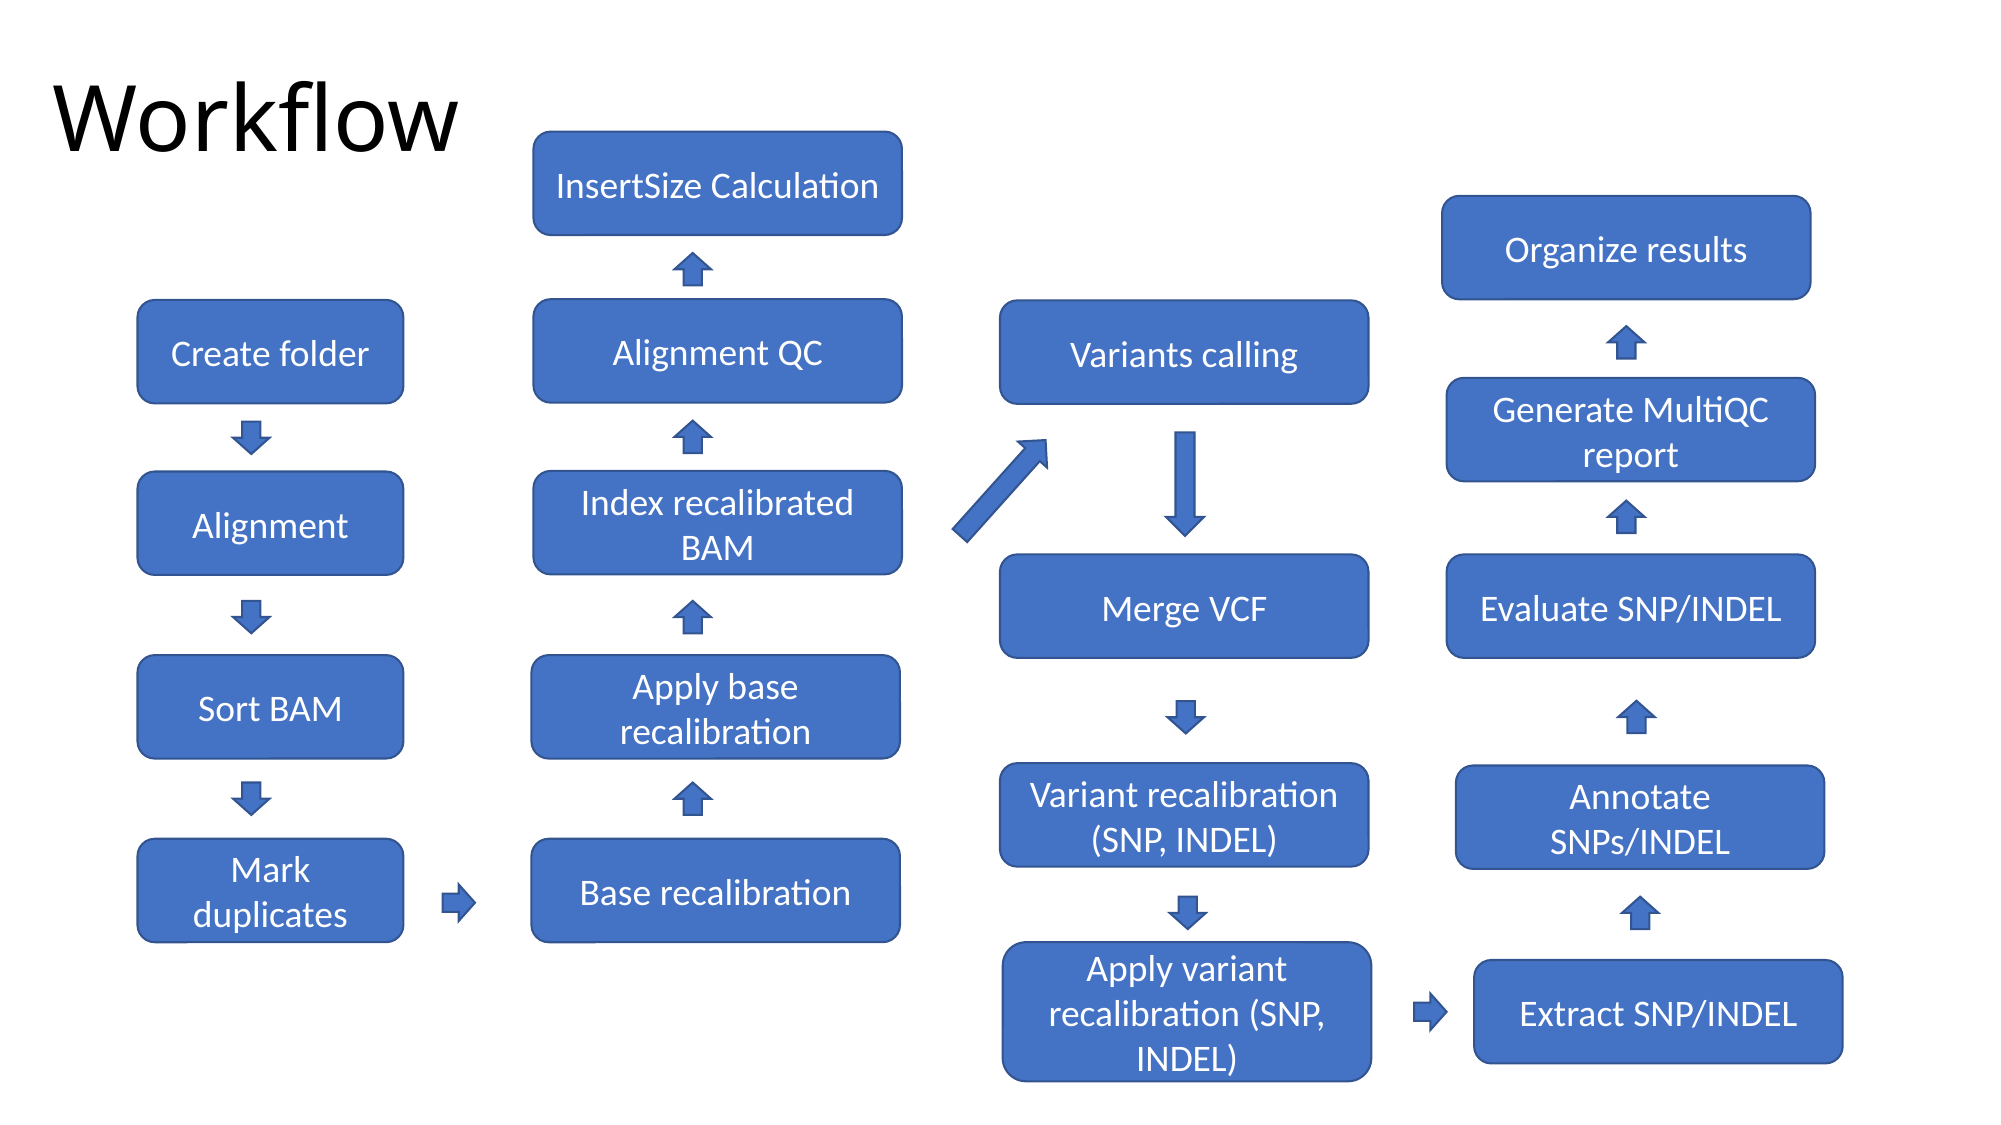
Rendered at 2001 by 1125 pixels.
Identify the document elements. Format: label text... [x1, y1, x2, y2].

text_box [230, 420, 273, 456]
text_box [671, 599, 714, 635]
text_box [671, 251, 714, 287]
text_box Annotate SNPs/INDEL [1454, 764, 1826, 870]
text_box Base recalibration [530, 837, 902, 944]
text_box [671, 781, 714, 816]
text_box [671, 419, 714, 455]
text_box [1164, 700, 1207, 735]
text_box [951, 438, 1049, 544]
text_box Generate MultiQC report [1445, 376, 1817, 483]
text_box Evaluate SNP/INDEL [1445, 553, 1817, 659]
text_box [230, 599, 273, 635]
text_box [1619, 895, 1662, 931]
text_box Alignment [136, 470, 405, 576]
text_box Organize results [1441, 194, 1812, 301]
title Workflow [37, 13, 1763, 231]
text_box [1163, 431, 1207, 538]
text_box [441, 881, 477, 924]
text_box [1413, 990, 1448, 1033]
text_box Index recalibrated BAM [532, 469, 904, 576]
text_box Apply variant recalibration (SNP, INDEL) [1001, 941, 1373, 1083]
text_box [1615, 699, 1658, 735]
text_box Variant recalibration (SNP, INDEL) [998, 762, 1370, 868]
text_box Variants calling [998, 299, 1370, 405]
text_box Merge VCF [998, 553, 1370, 659]
text_box [1166, 895, 1209, 931]
text_box Extract SNP/INDEL [1473, 958, 1844, 1065]
text_box [230, 781, 273, 817]
text_box [1605, 324, 1648, 360]
text_box Alignment QC [532, 298, 904, 404]
text_box Sort BAM [136, 654, 405, 760]
text_box Mark duplicates [136, 837, 405, 944]
text_box [1605, 499, 1648, 535]
text_box Create folder [136, 298, 405, 405]
text_box Apply base recalibration [530, 654, 902, 760]
text_box InsertSize Calculation [532, 130, 904, 237]
